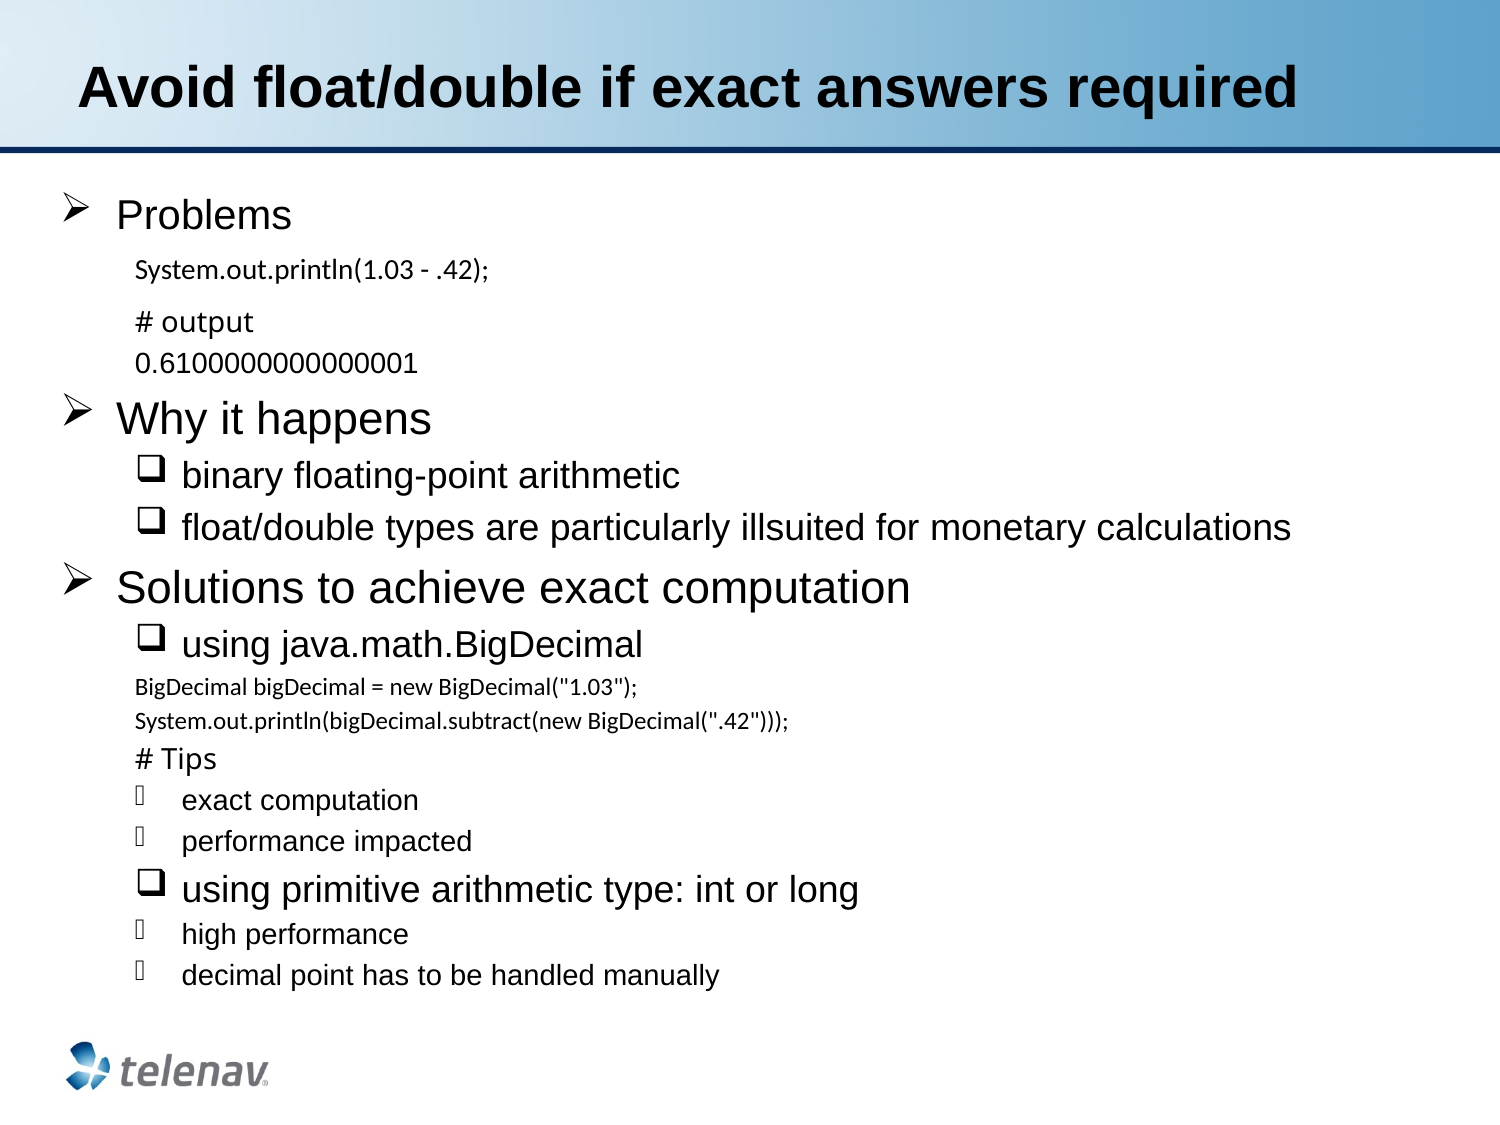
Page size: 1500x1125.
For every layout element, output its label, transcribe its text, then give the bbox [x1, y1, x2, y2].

title Avoid float/double if exact answers required [62, 37, 1413, 131]
picture [0, 0, 1500, 146]
list Problems System.out.println(1.03 - .42); # output 0.6100000000000001 Why it happens binary floating-point arithmetic float/double types are particularly illsuited for monetary calculations Solutions to achieve exact computation using java.math.BigDecimal BigDecimal bigDecimal = new BigDecimal("1.03"); System.out.println(bigDecimal.subtract(new BigDecimal(".42"))); # Tips exact computation performance impacted using primitive arithmetic type: int or long high performance decimal point has to be handled manually [52, 187, 1451, 1013]
picture [62, 1037, 271, 1094]
